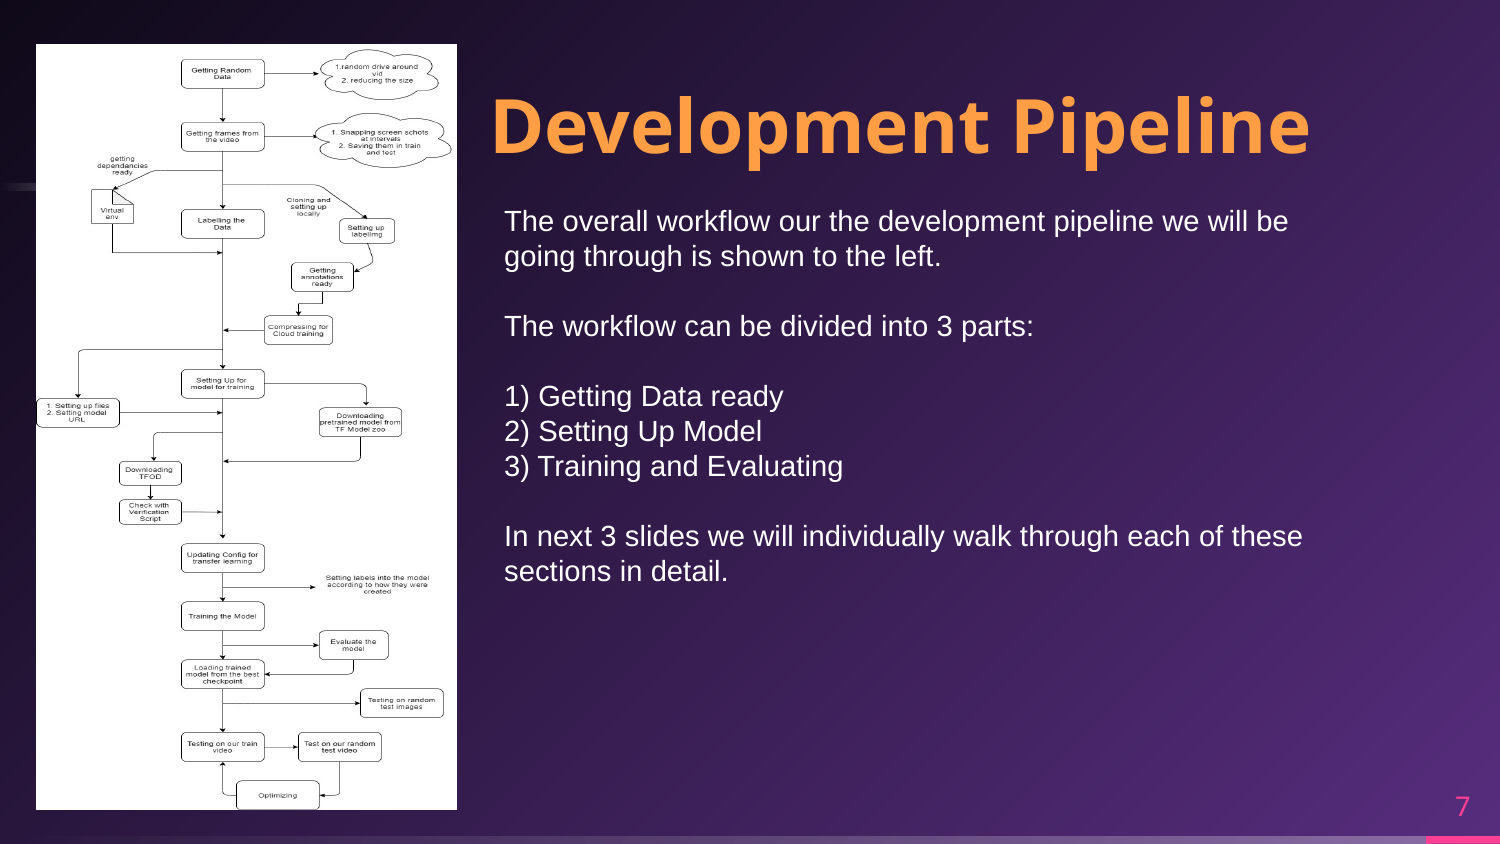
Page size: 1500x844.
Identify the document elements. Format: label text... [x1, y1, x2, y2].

text_box The overall workflow our the development pipeline we will be going through is shown to the left. The workflow can be divided into 3 parts: 1) Getting Data ready 2) Setting Up Model 3) Training and Evaluating In next 3 slides we will individually walk through each of these sections in detail. [489, 195, 1360, 595]
picture [35, 44, 457, 811]
slide_number 7 [1426, 779, 1500, 837]
title Development Pipeline [489, 104, 1360, 170]
